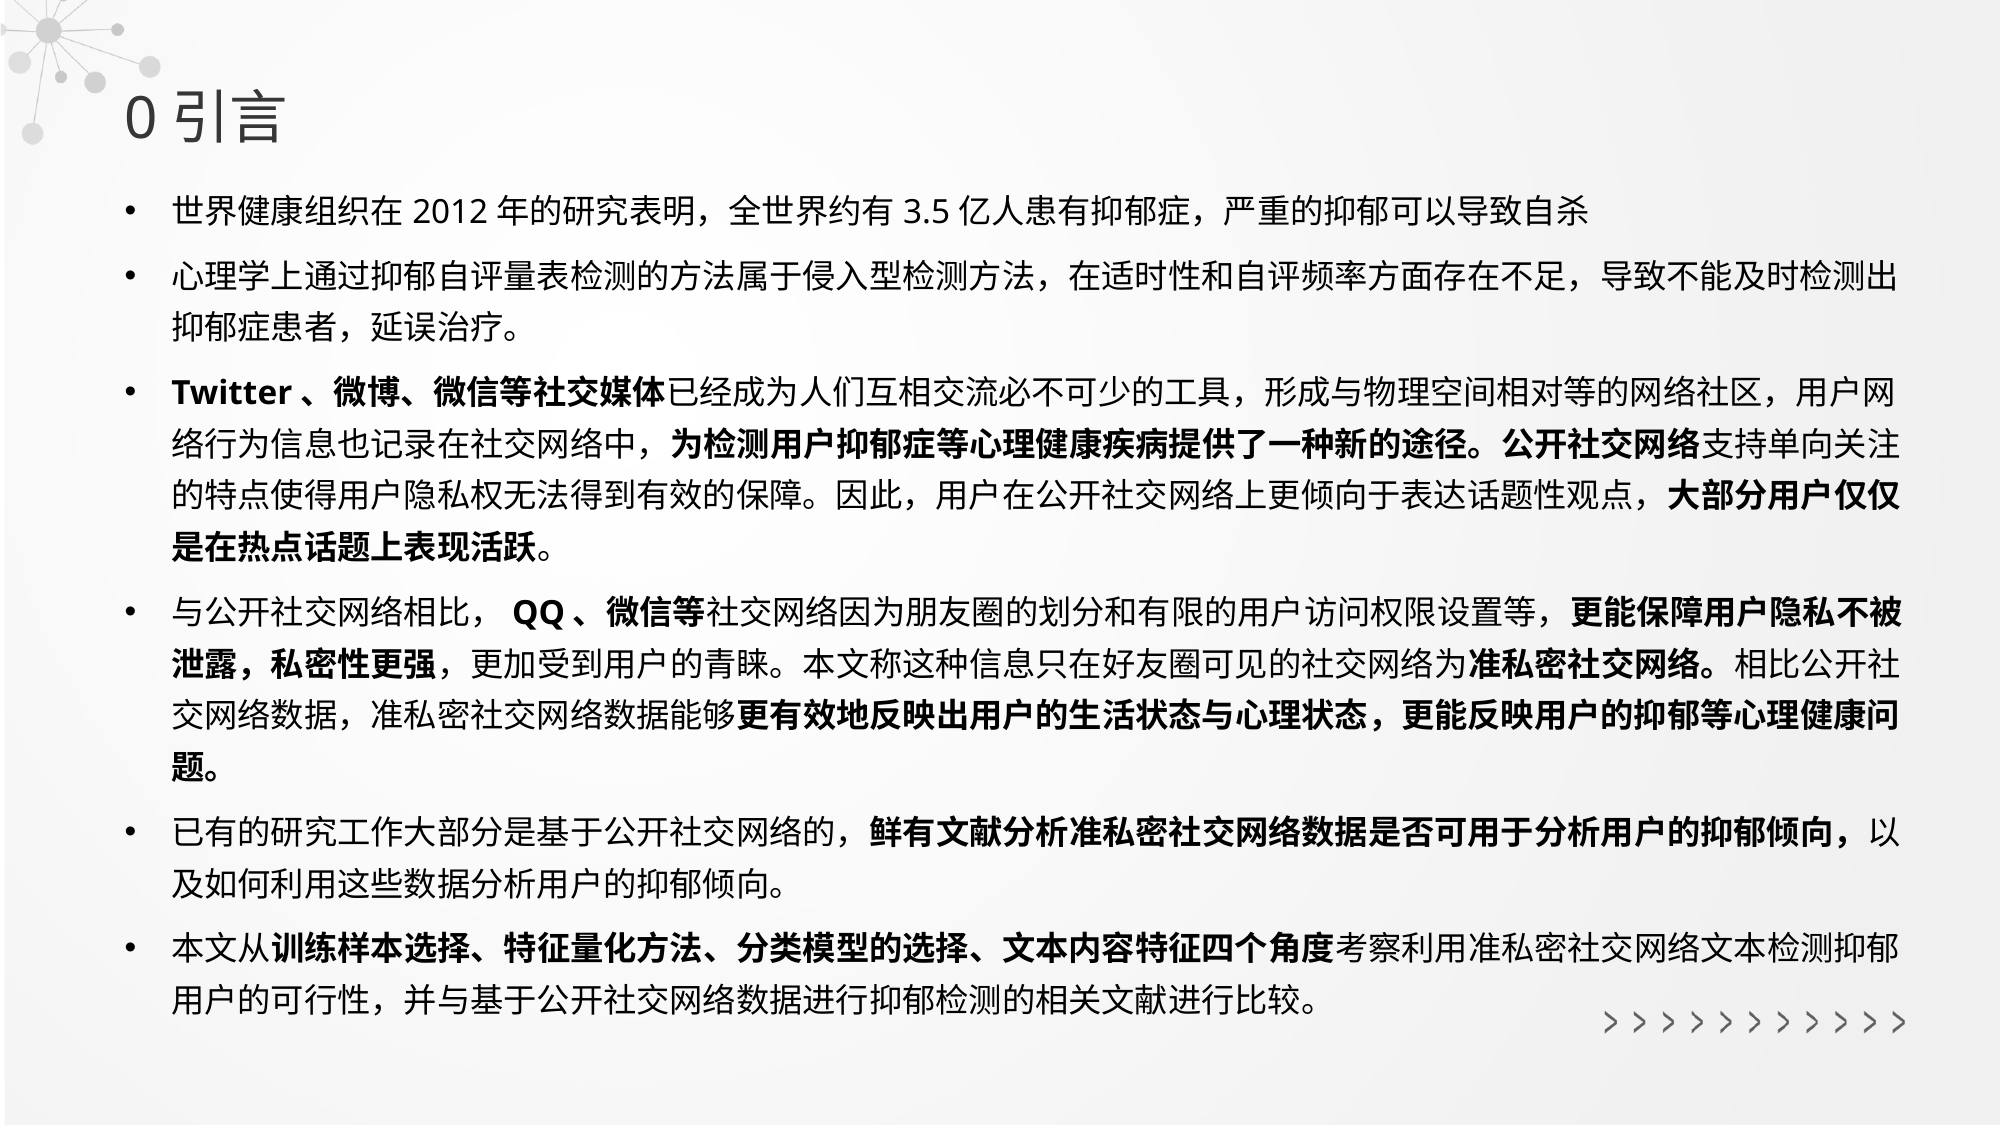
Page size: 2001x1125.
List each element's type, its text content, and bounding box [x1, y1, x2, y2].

text_box 世界健康组织在2012年的研究表明，全世界约有3.5亿人患有抑郁症，严重的抑郁可以导致自杀 心理学上通过抑郁自评量表检测的方法属于侵入型检测方法，在适时性和自评频率方面存在不足，导致不能及时检测出抑郁症患者，延误治疗。 Twitter、微博、微信等社交媒体已经成为人们互相交流必不可少的工具，形成与物理空间相对等的网络社区，用户网络行为信息也记录在社交网络中，为检测用户抑郁症等心理健康疾病提供了一种新的途径。公开社交网络支持单向关注的特点使得用户隐私权无法得到有效的保障。因此，用户在公开社交网络上更倾向于表达话题性观点，大部分用户仅仅是在热点话题上表现活跃。 与公开社交网络相比，QQ、微信等社交网络因为朋友圈的划分和有限的用户访问权限设置等，更能保障用户隐私不被泄露，私密性更强，更加受到用户的青睐。本文称这种信息只在好友圈可见的社交网络为准私密社交网络。相比公开社交网络数据，准私密社交网络数据能够更有效地反映出用户的生活状态与心理状态，更能反映用户的抑郁等心理健康问题。 已有的研究工作大部分是基于公开社交网络的，鲜有文献分析准私密社交网络数据是否可用于分析用户的抑郁倾向，以及如何利用这些数据分析用户的抑郁倾向。 本文从训练样本选择、特征量化方法、分类模型的选择、文本内容特征四个角度考察利用准私密社交网络文本检测抑郁用户的可行性，并与基于公开社交网络数据进行抑郁检测的相关文献进行比较。 [109, 171, 1924, 1027]
text_box 0引言 [109, 72, 674, 158]
picture [1, 0, 2001, 1125]
